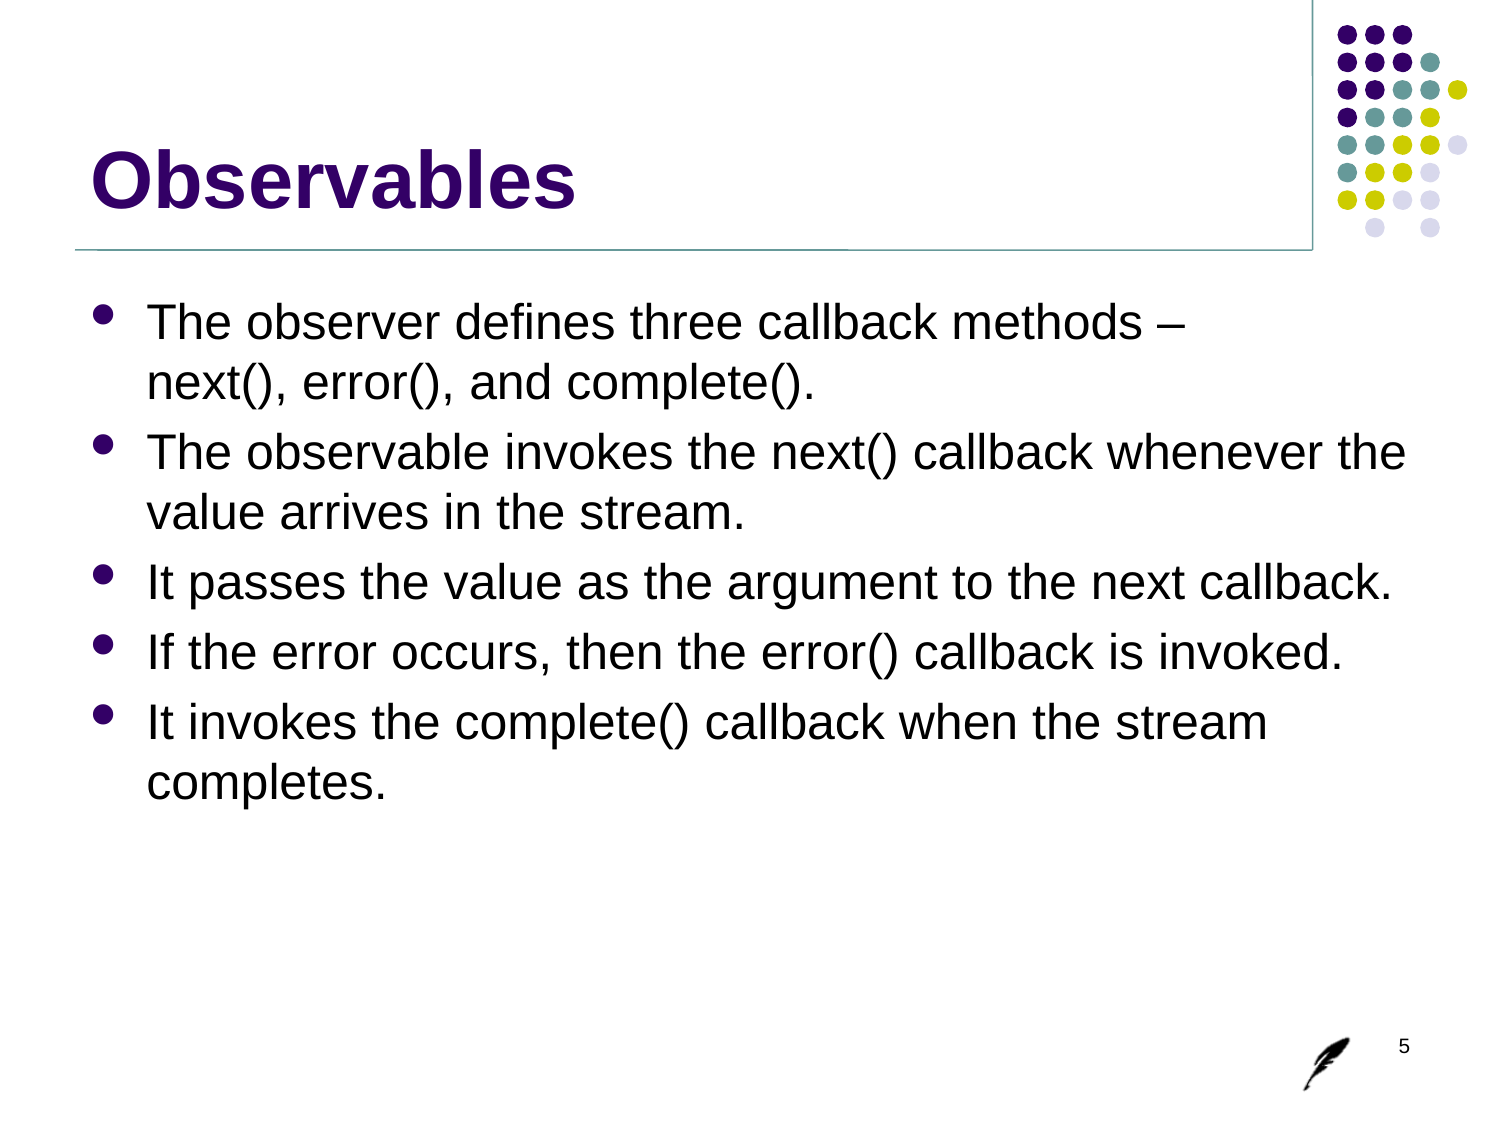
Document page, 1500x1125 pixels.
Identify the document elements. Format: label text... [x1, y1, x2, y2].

list The observer defines three callback methods – next(), error(), and complete(). The observable invokes the next() callback whenever the value arrives in the stream. It passes the value as the argument to the next callback. If the error occurs, then the error() callback is invoked. It invokes the complete() callback when the stream completes. [75, 282, 1425, 1006]
slide_number 5 [1074, 1025, 1425, 1100]
title Observables [75, 20, 1313, 233]
